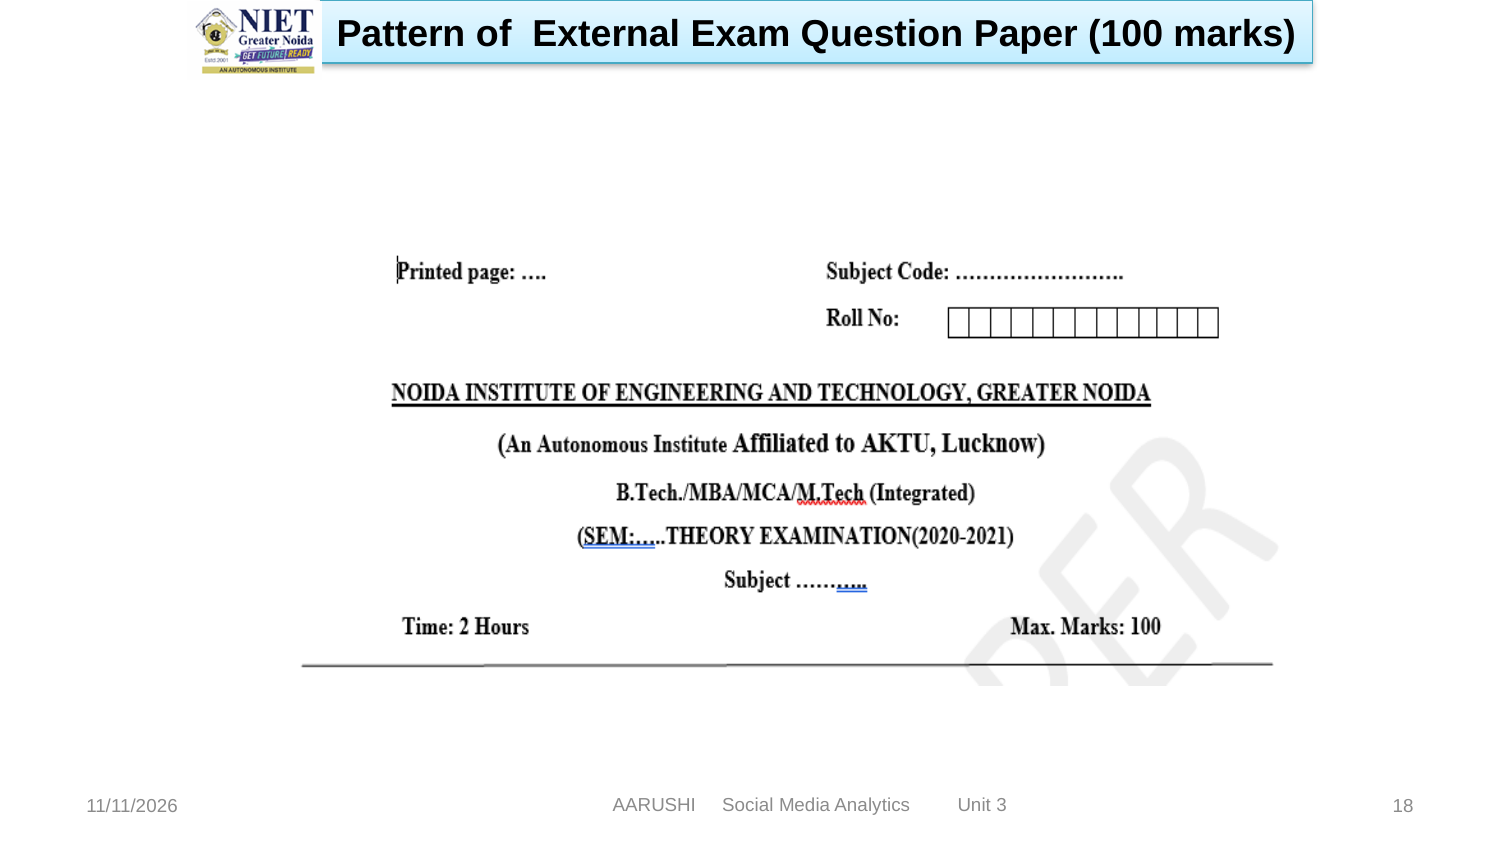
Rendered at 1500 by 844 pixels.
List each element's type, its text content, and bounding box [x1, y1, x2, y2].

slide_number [75, 782, 425, 827]
text_box Pattern of External Exam Question Paper (100 marks) [322, 0, 1313, 64]
picture [296, 174, 1289, 686]
picture [187, 0, 322, 80]
footer AARUSHI Social Media Analytics Unit 3 [560, 780, 1060, 827]
slide_number 18 [1074, 782, 1425, 827]
